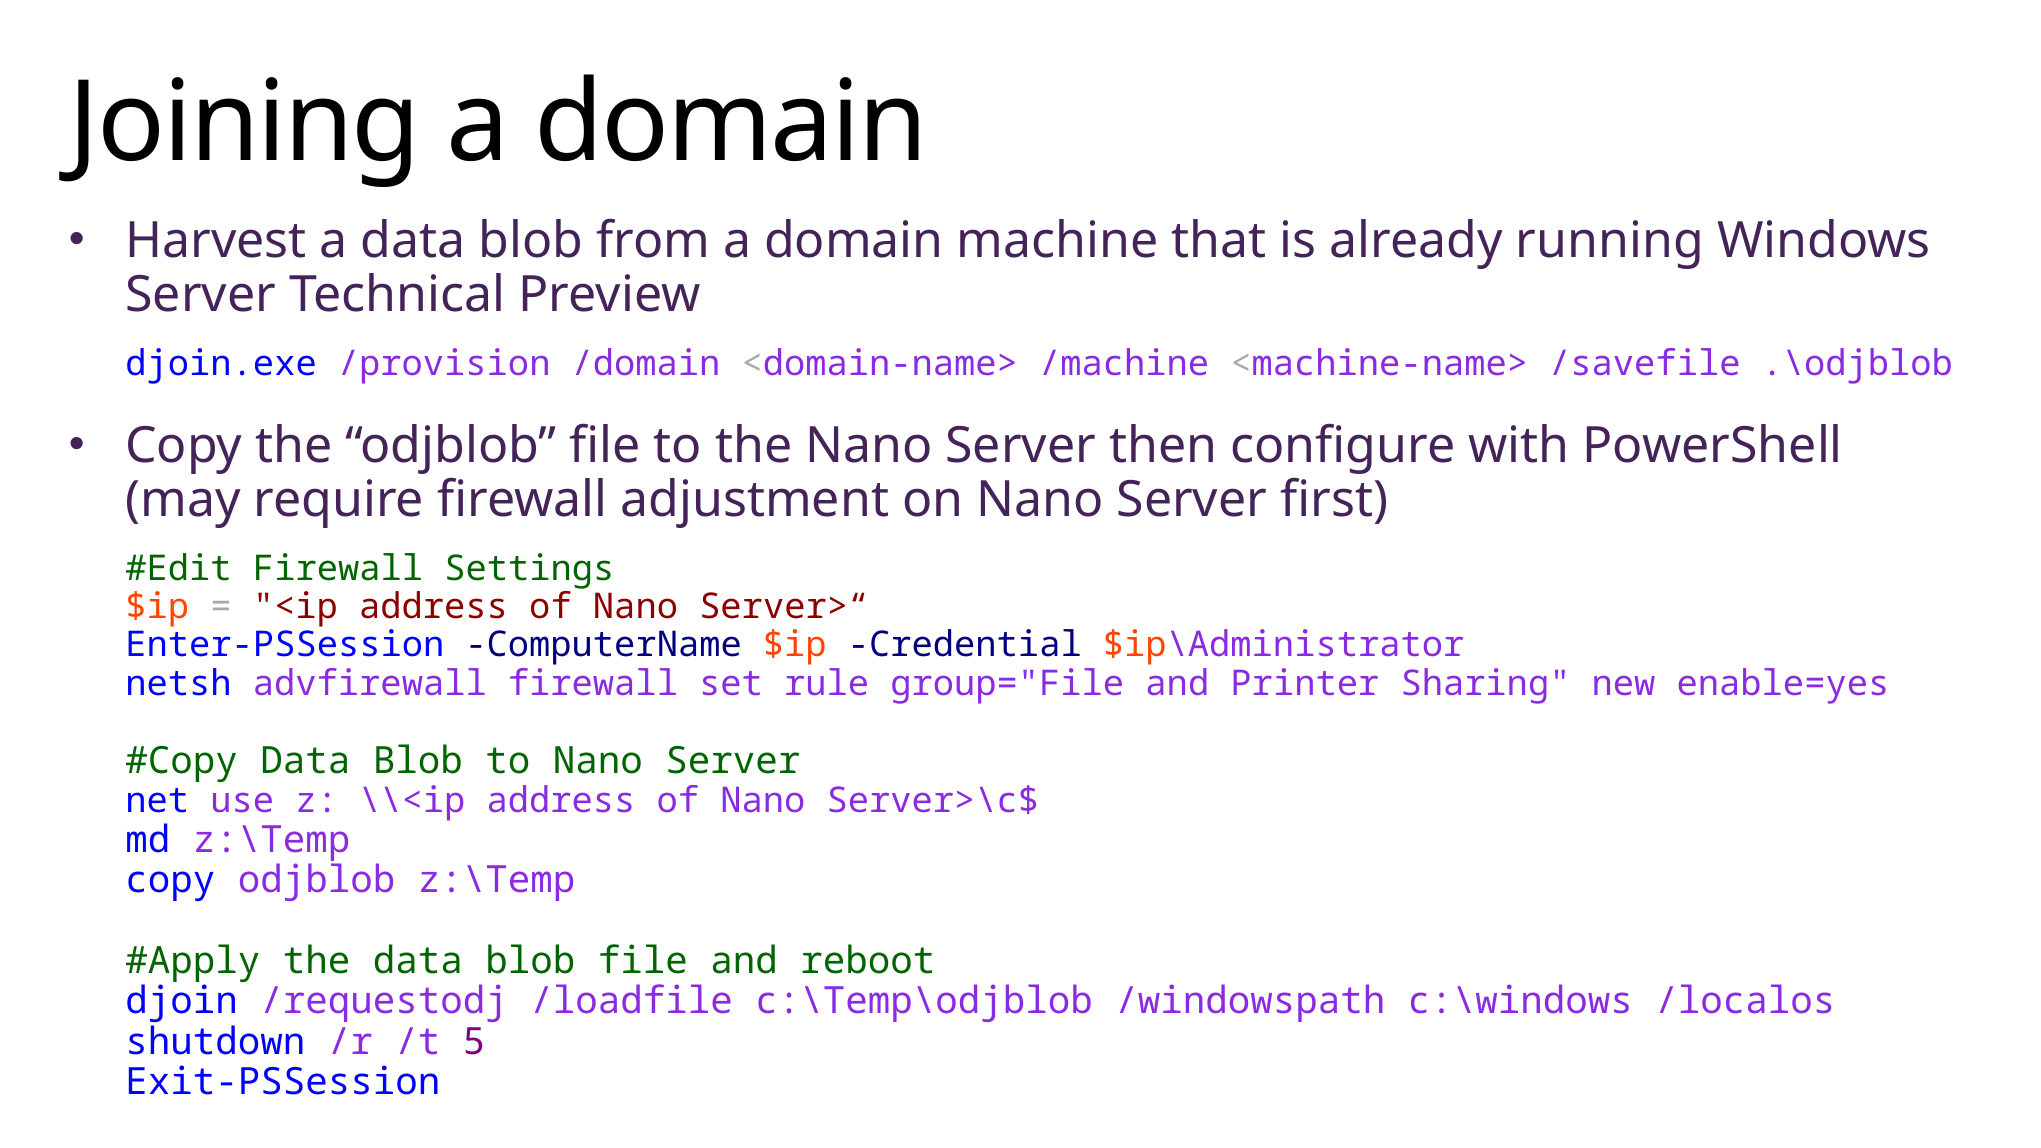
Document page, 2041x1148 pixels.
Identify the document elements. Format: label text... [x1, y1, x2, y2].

list Harvest a data blob from a domain machine that is already running Windows Server Technical Preview djoin.exe /provision /domain <domain-name> /machine <machine-name> /savefile .\odjblob Copy the “odjblob” file to the Nano Server then configure with PowerShell (may require firewall adjustment on Nano Server first) #Edit Firewall Settings $ip = "<ip address of Nano Server>“ Enter-PSSession -ComputerName $ip -Credential $ip\Administrator netsh advfirewall firewall set rule group="File and Printer Sharing" new enable=yes #Copy Data Blob to Nano Server net use z: \\<ip address of Nano Server>\c$ md z:\Temp copy odjblob z:\Temp #Apply the data blob file and reboot djoin /requestodj /loadfile c:\Temp\odjblob /windowspath c:\windows /localos shutdown /r /t 5 Exit-PSSession [45, 199, 1996, 1126]
title Joining a domain [45, 48, 1996, 199]
